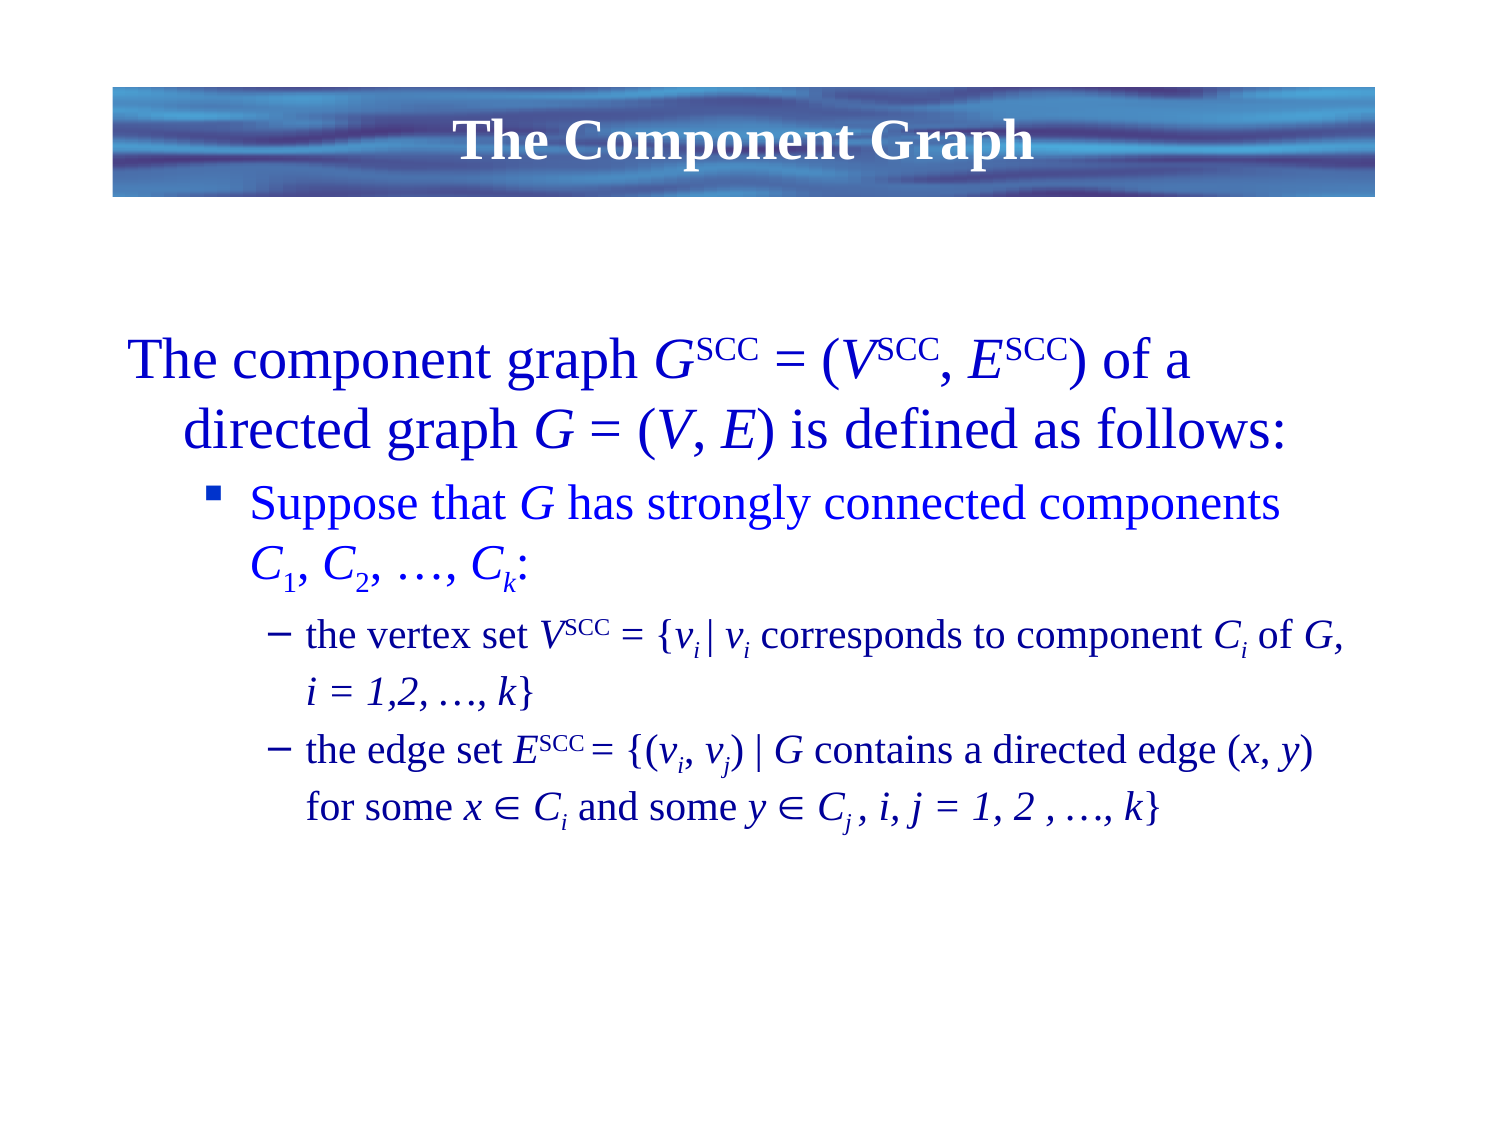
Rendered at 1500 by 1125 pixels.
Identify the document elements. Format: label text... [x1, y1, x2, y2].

list The component graph GSCC = (VSCC, ESCC) of a directed graph G = (V, E) is defined as follows: Suppose that G has strongly connected components C1, C2, …, Ck: the vertex set VSCC = {vi | vi corresponds to component Ci of G, i = 1,2, …, k} the edge set ESCC = {(vi, vj) | G contains a directed edge (x, y) for some x  Ci and some y  Cj , i, j = 1, 2 , …, k} [112, 312, 1363, 1013]
title The Component Graph [112, 87, 1375, 197]
